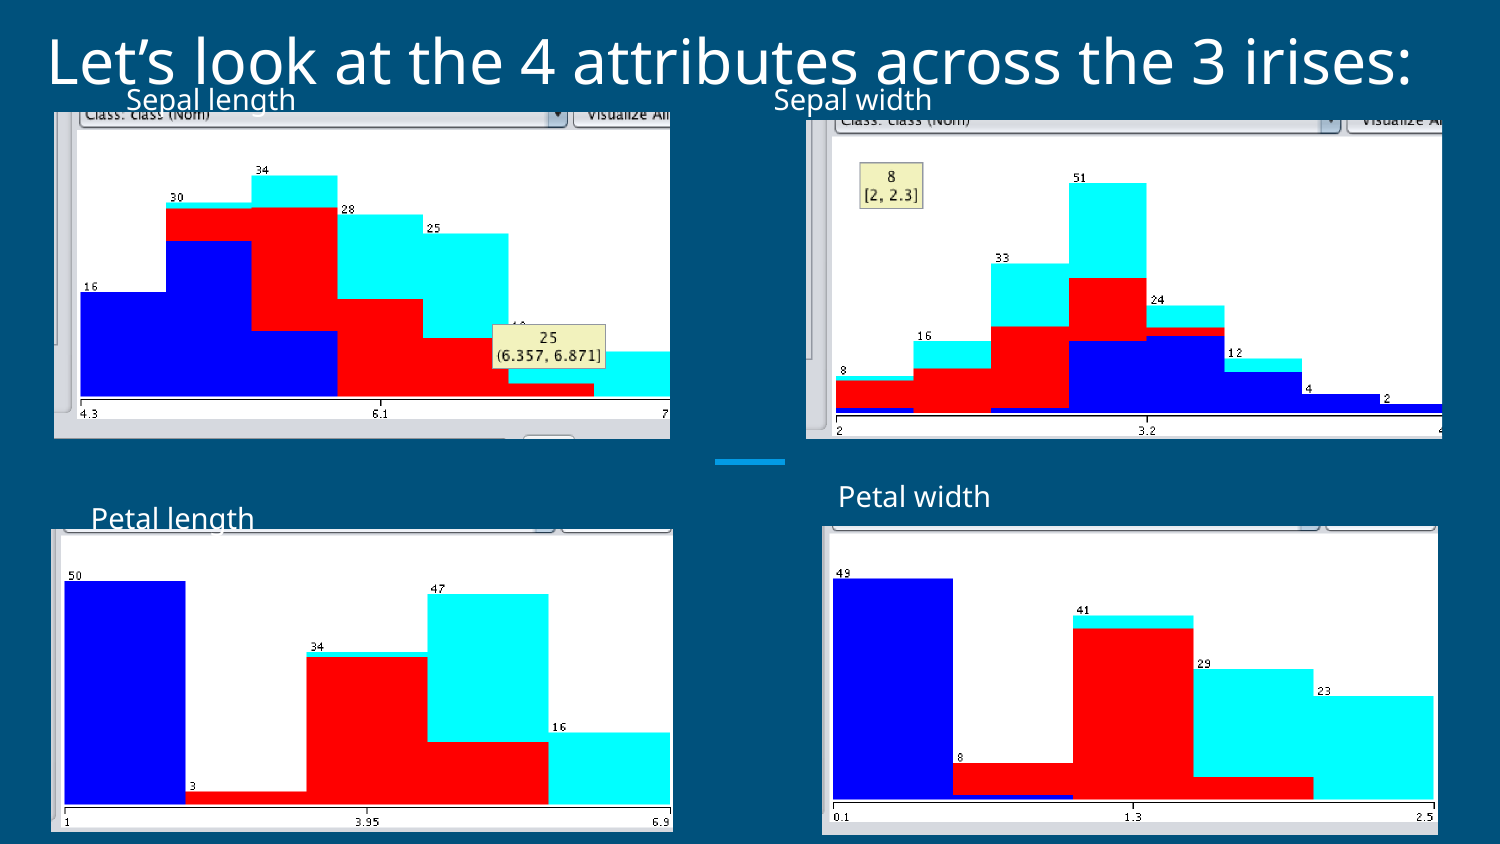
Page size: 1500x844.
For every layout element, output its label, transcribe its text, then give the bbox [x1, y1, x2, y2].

text_box Sepal width [758, 66, 1131, 113]
title Let’s look at the 4 attributes across the 3 irises: [26, 0, 1452, 113]
text_box Petal width [822, 463, 1155, 518]
picture [55, 112, 669, 438]
picture [807, 121, 1442, 438]
picture [52, 529, 672, 831]
text_box Petal length [75, 484, 407, 528]
text_box Sepal length [111, 66, 483, 110]
picture [823, 527, 1437, 834]
